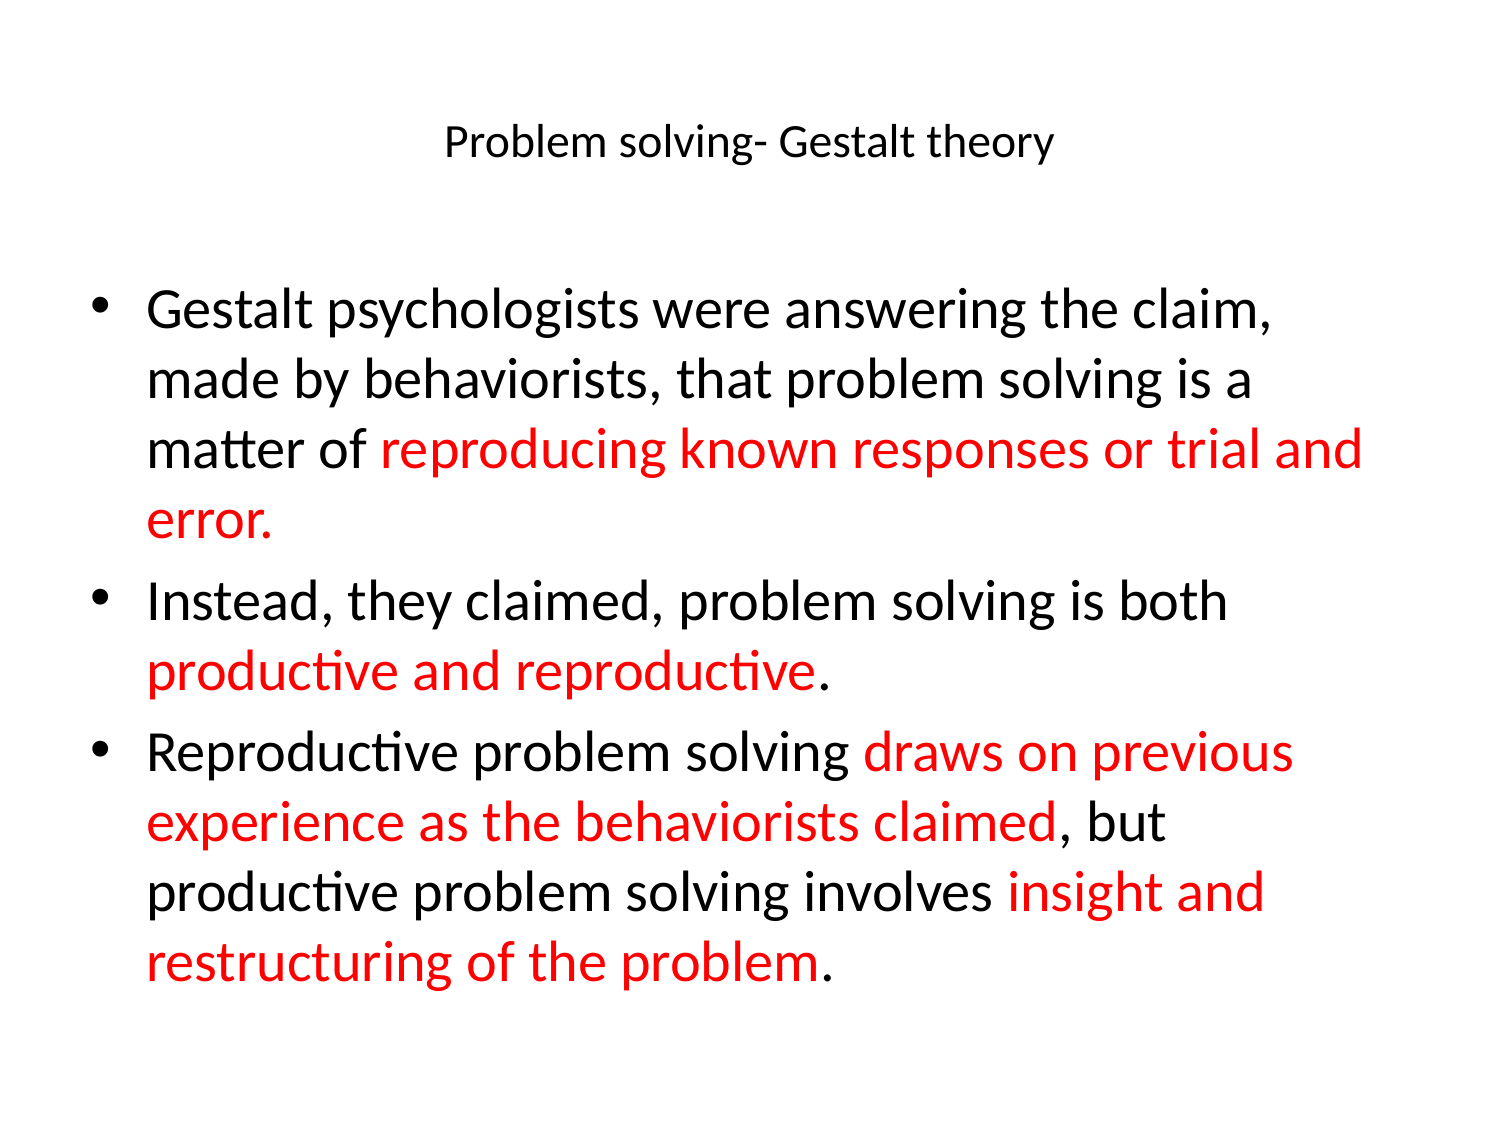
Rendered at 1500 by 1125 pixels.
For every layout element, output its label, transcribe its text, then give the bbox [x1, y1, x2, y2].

list Gestalt psychologists were answering the claim, made by behaviorists, that problem solving is a matter of reproducing known responses or trial and error. Instead, they claimed, problem solving is both productive and reproductive. Reproductive problem solving draws on previous experience as the behaviorists claimed, but productive problem solving involves insight and restructuring of the problem. [75, 262, 1425, 1005]
title Problem solving- Gestalt theory [75, 45, 1425, 233]
